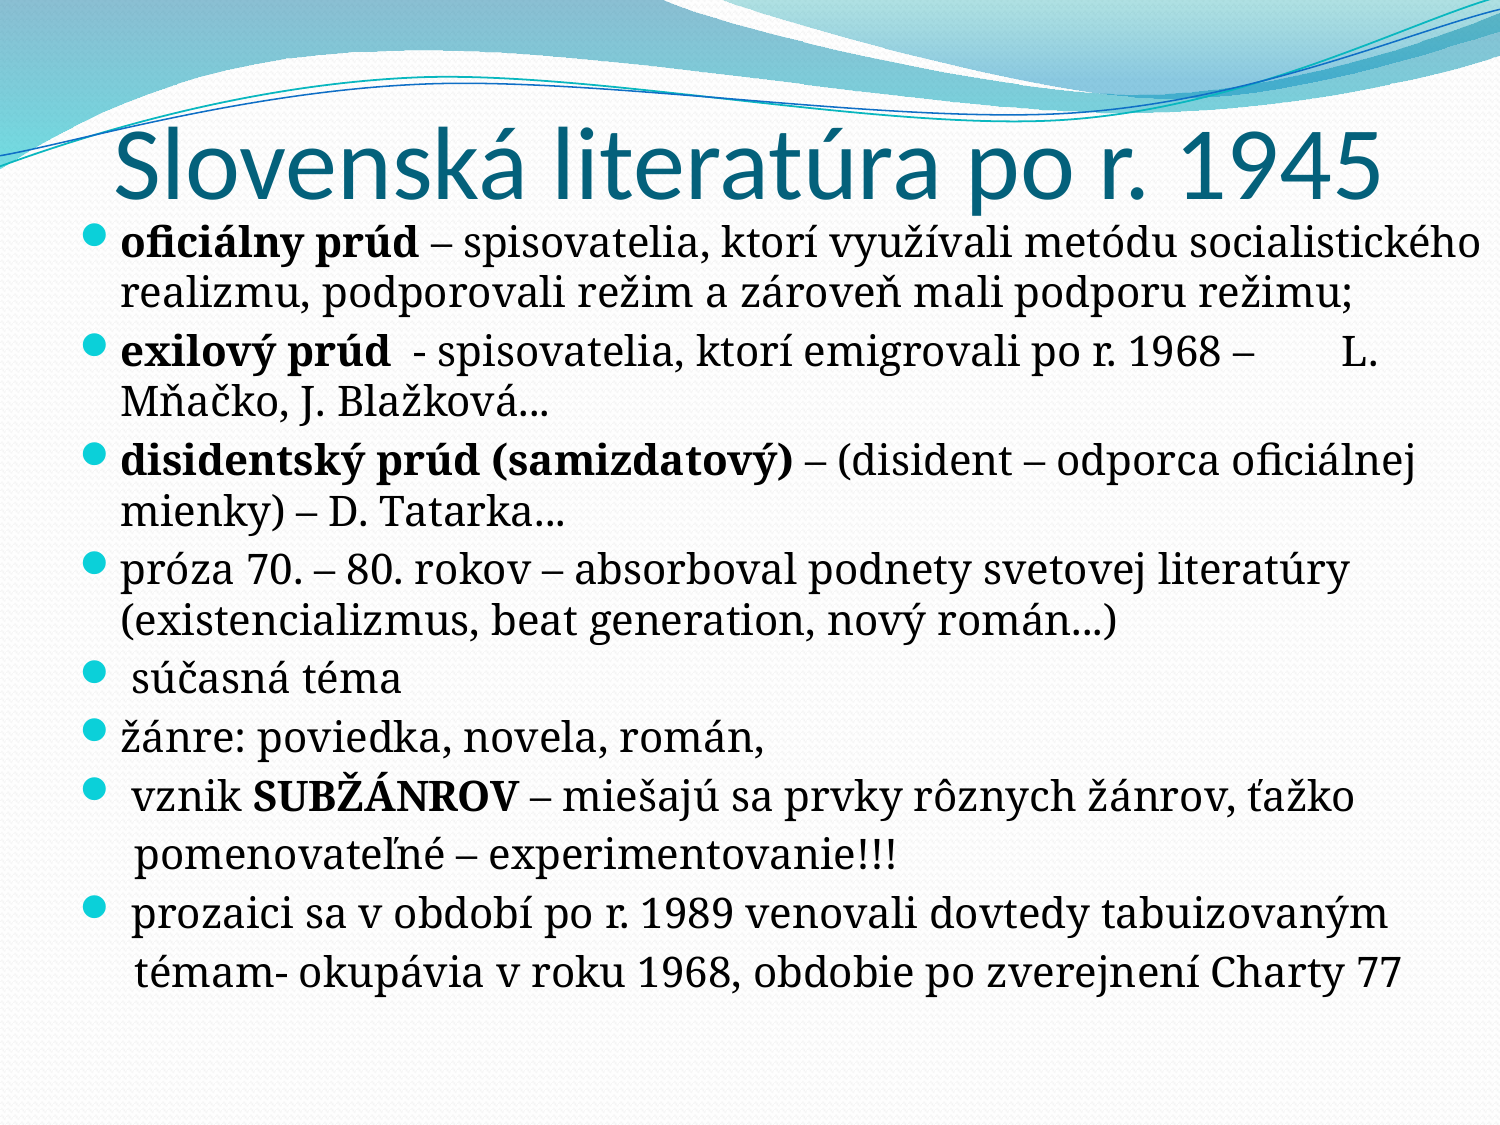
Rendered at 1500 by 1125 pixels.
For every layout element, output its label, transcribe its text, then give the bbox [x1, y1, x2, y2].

list oficiálny prúd – spisovatelia, ktorí využívali metódu socialistického realizmu, podporovali režim a zároveň mali podporu režimu; exilový prúd - spisovatelia, ktorí emigrovali po r. 1968 – L. Mňačko, J. Blažková... disidentský prúd (samizdatový) – (disident – odporca oficiálnej mienky) – D. Tatarka... próza 70. – 80. rokov – absorboval podnety svetovej literatúry (existencializmus, beat generation, nový román...) súčasná téma žánre: poviedka, novela, román, vznik SUBŽÁNROV – miešajú sa prvky rôznych žánrov, ťažko pomenovateľné – experimentovanie!!! prozaici sa v období po r. 1989 venovali dovtedy tabuizovaným témam- okupávia v roku 1968, obdobie po zverejnení Charty 77 [64, 208, 1500, 1071]
title Slovenská literatúra po r. 1945 [75, 42, 1425, 208]
